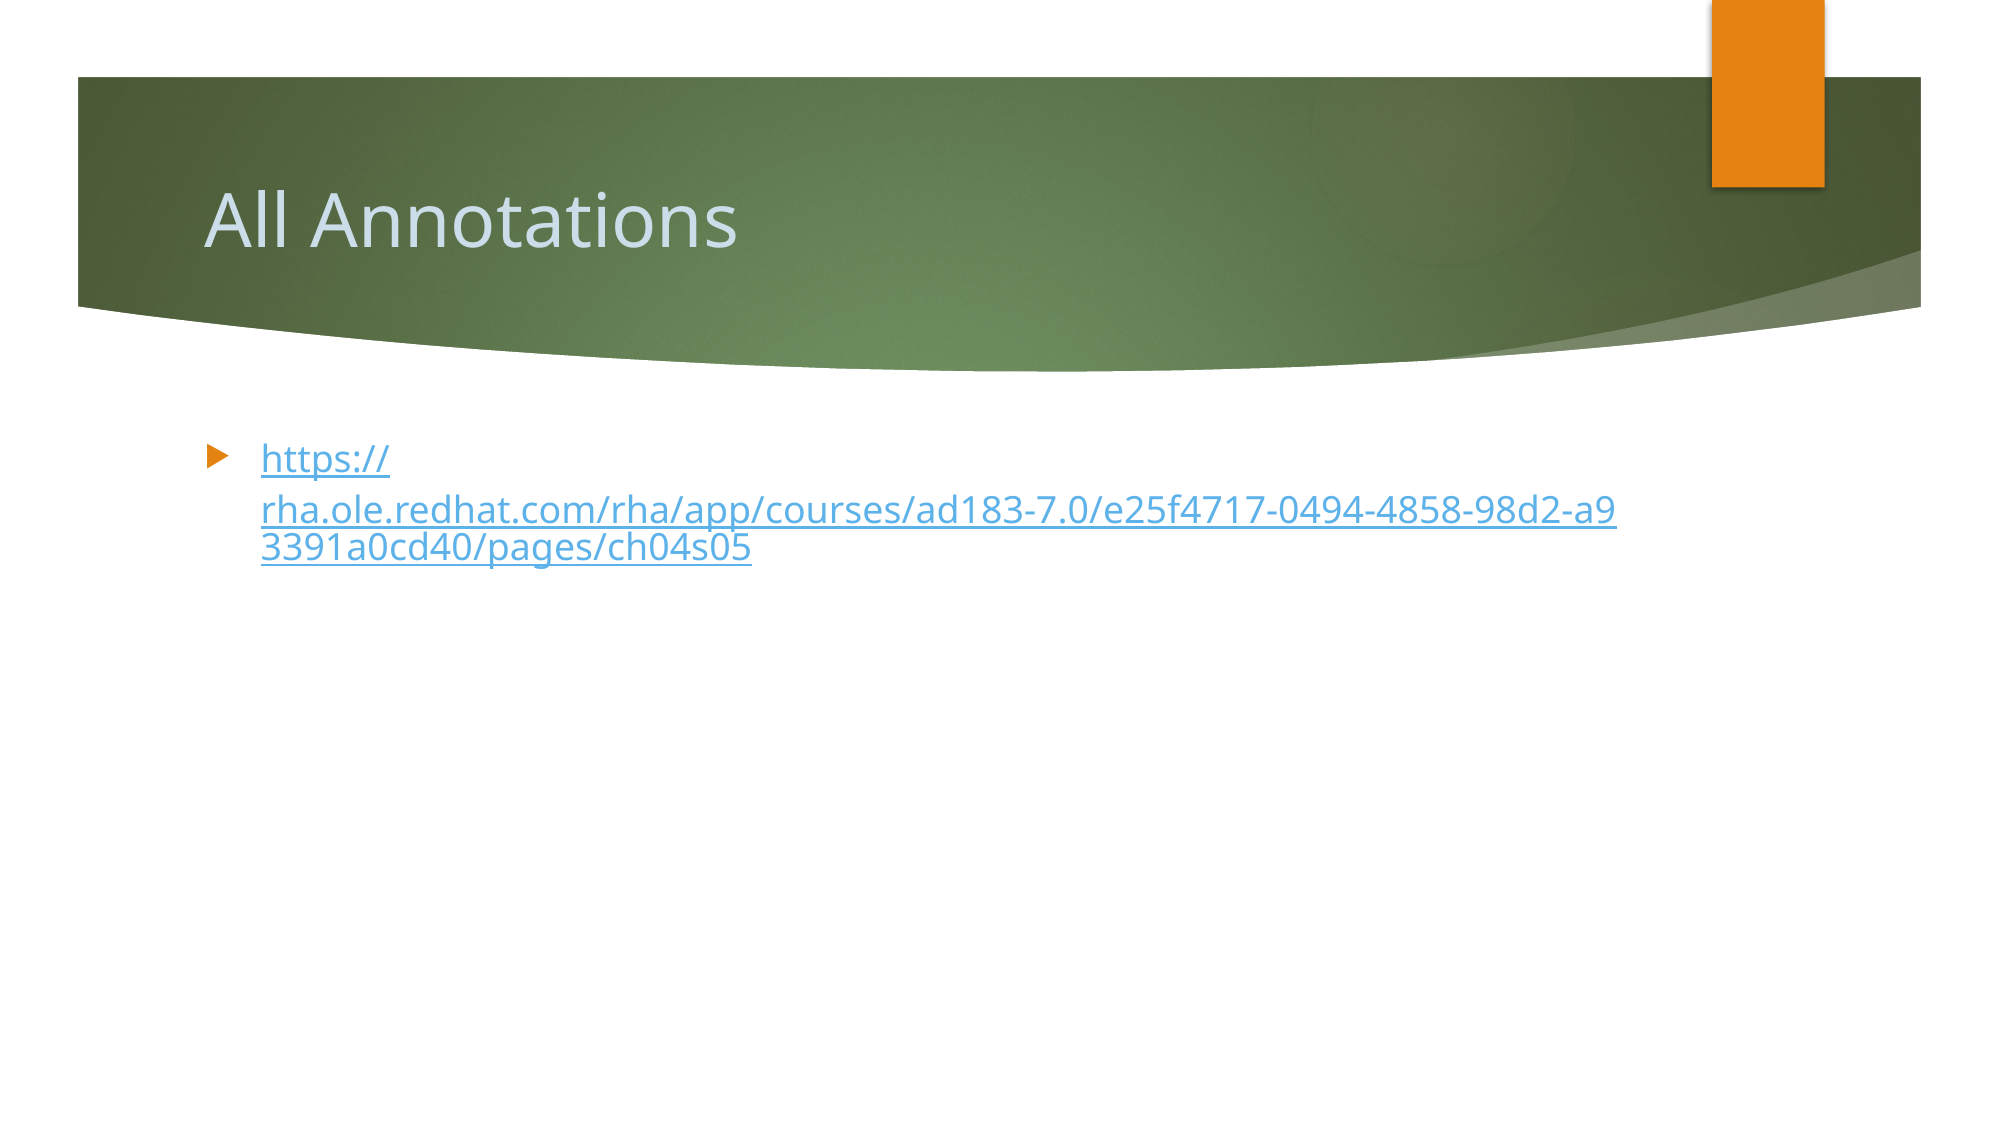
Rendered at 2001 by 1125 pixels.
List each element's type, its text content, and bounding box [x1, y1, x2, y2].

title All Annotations [189, 159, 1627, 276]
list https://rha.ole.redhat.com/rha/app/courses/ad183-7.0/e25f4717-0494-4858-98d2-a93391a0cd40/pages/ch04s05 [189, 427, 1638, 988]
